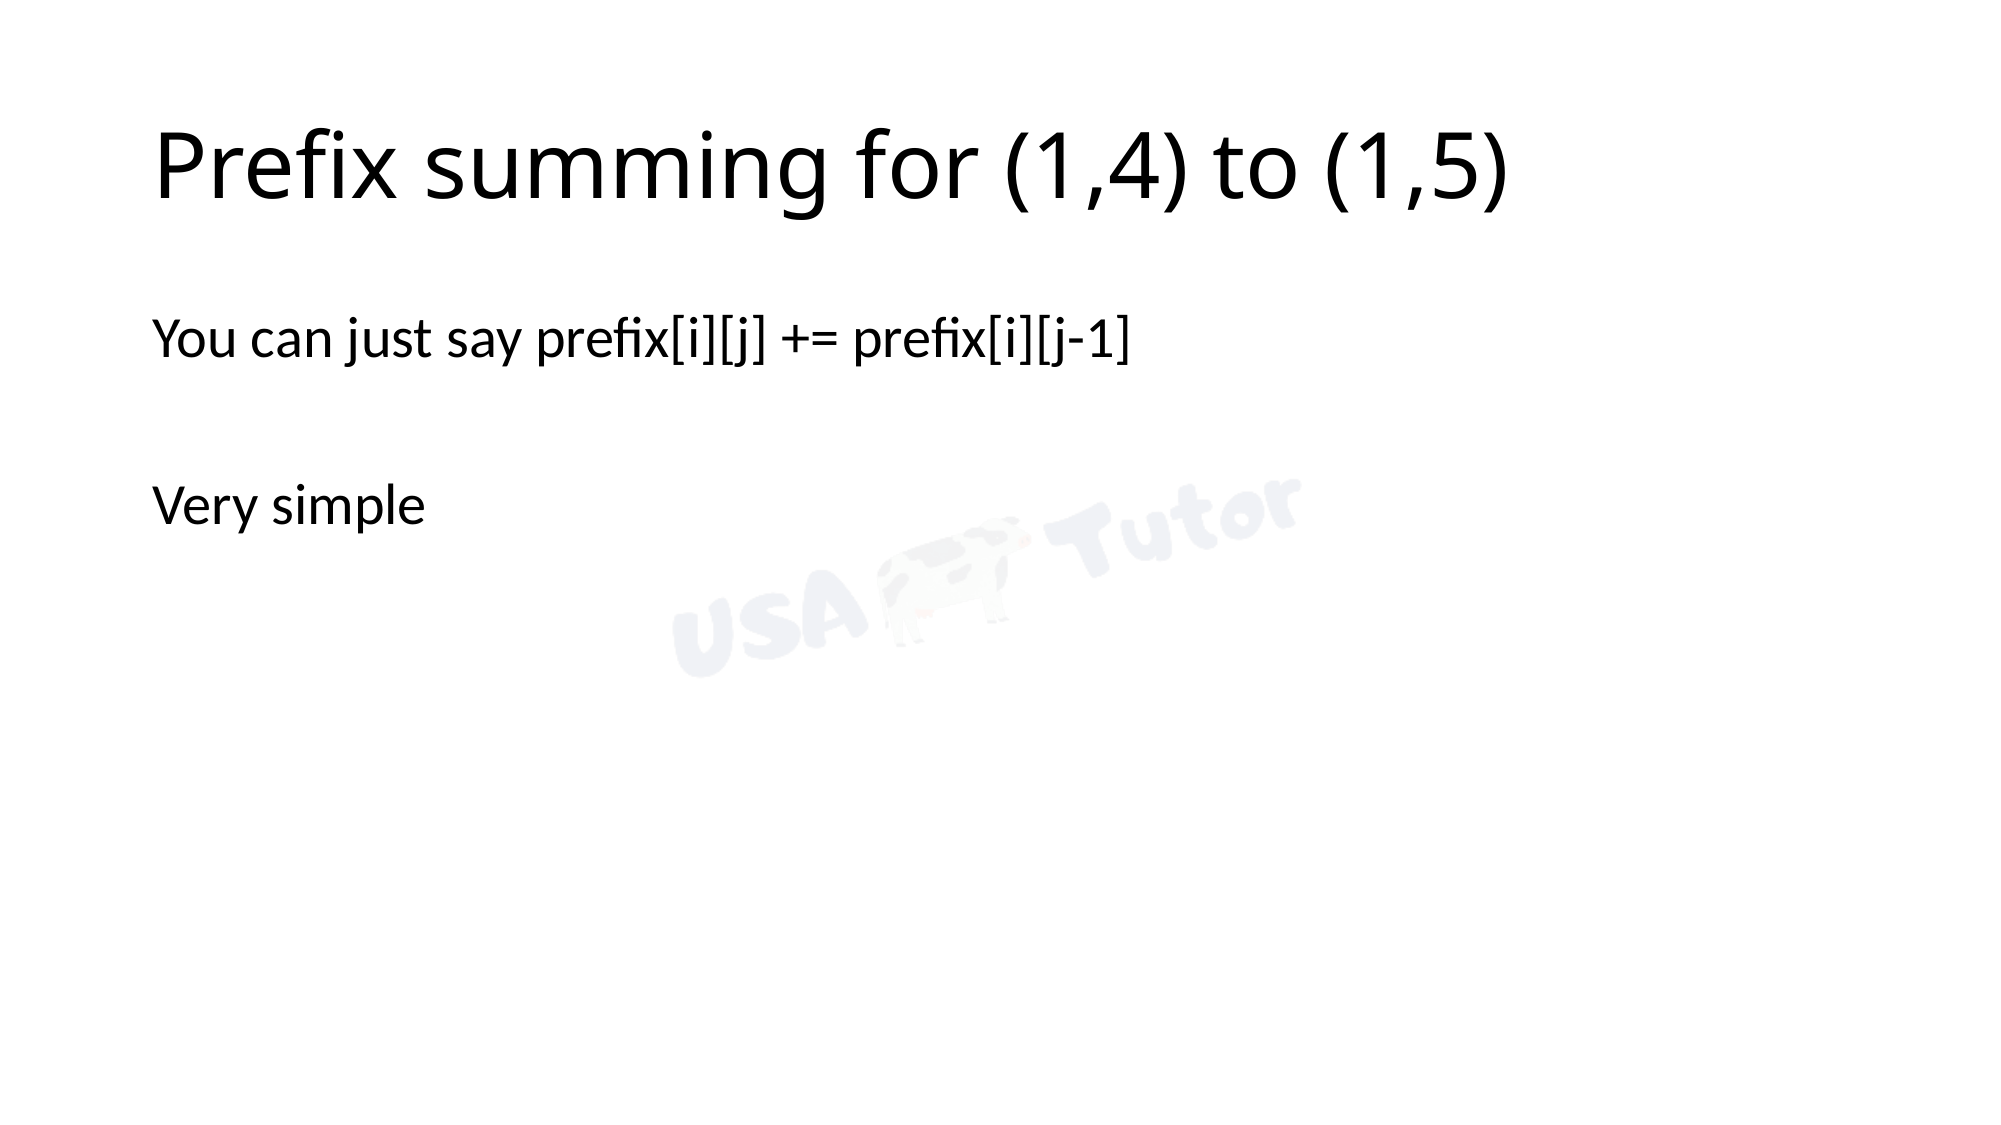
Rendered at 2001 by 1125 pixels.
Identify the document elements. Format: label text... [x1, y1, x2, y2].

list You can just say prefix[i][j] += prefix[i][j-1] Very simple [137, 299, 1863, 1014]
title Prefix summing for (1,4) to (1,5) [137, 59, 1863, 278]
